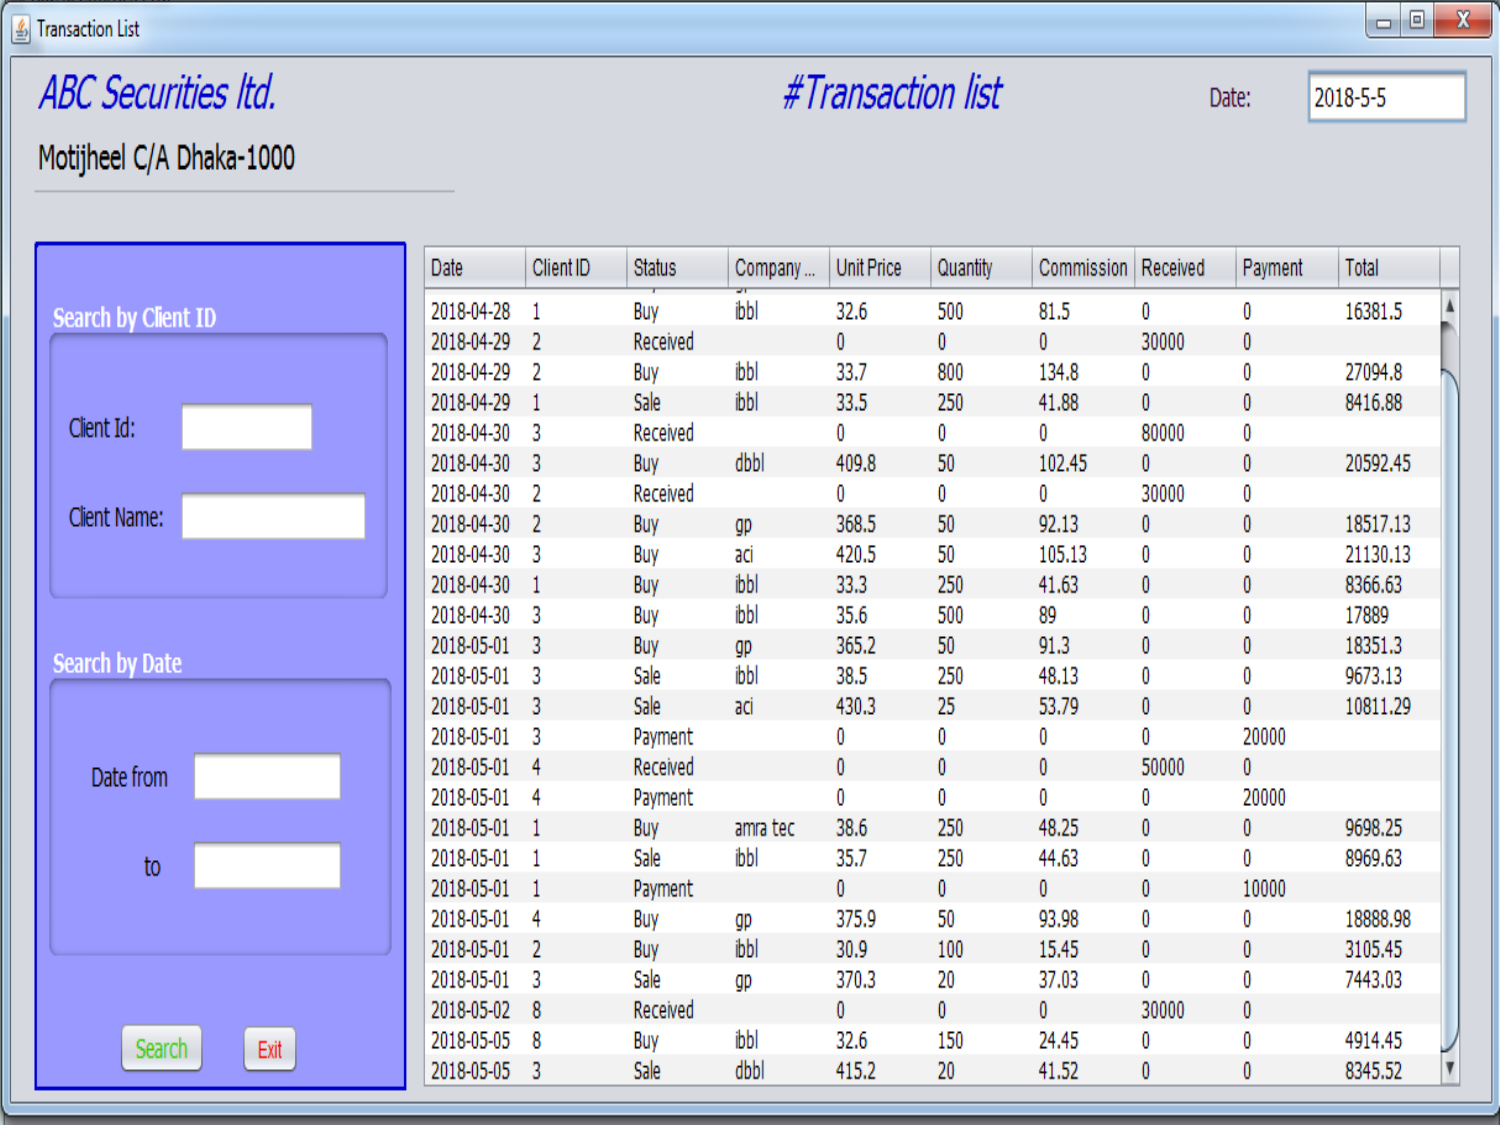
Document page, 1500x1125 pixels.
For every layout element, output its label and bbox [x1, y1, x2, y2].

list [0, 0, 1500, 1125]
